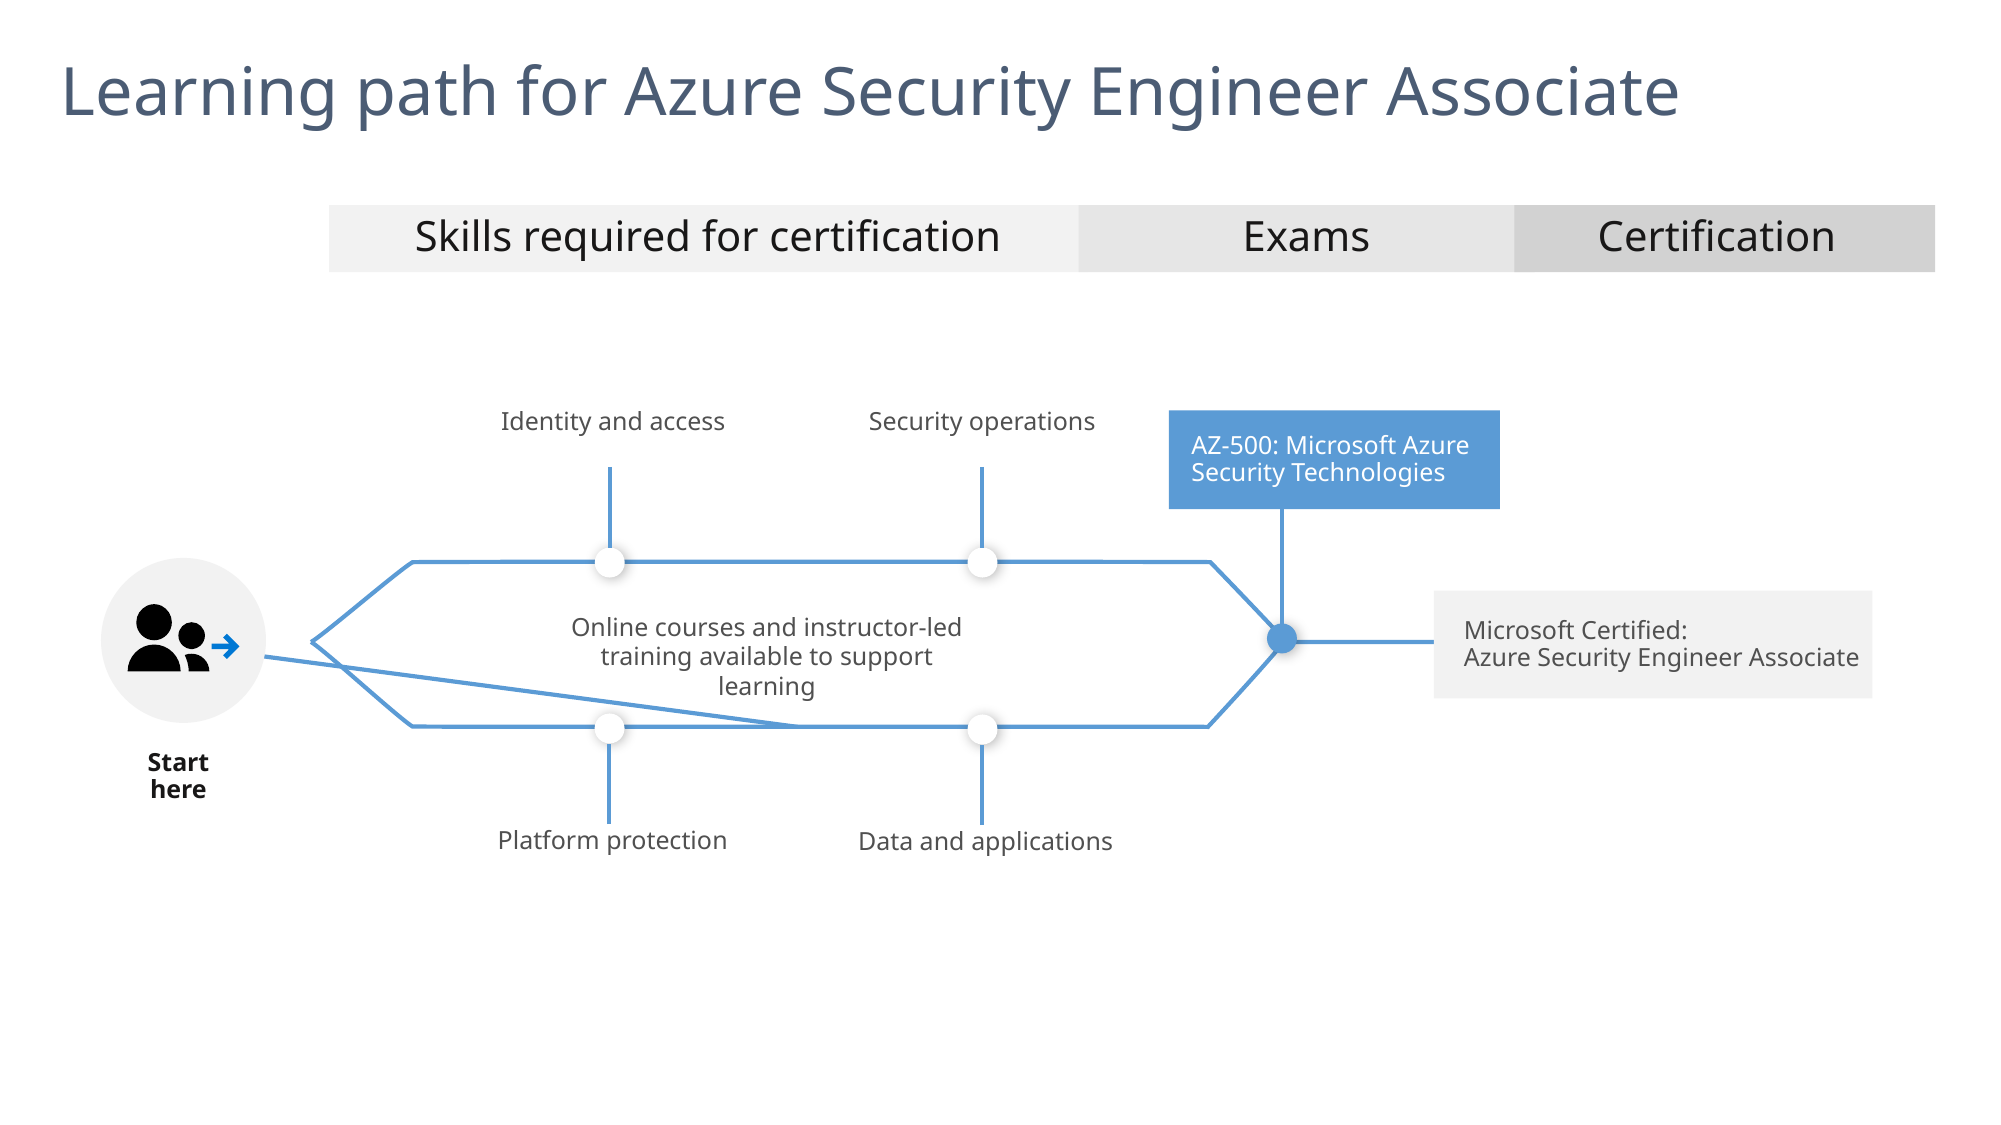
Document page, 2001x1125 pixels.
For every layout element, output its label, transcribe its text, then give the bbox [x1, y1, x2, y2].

text_box Start here [107, 735, 250, 820]
text_box Microsoft Certified: Azure Security Engineer Associate [1584, 590, 1873, 699]
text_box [478, 713, 741, 873]
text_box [839, 714, 1126, 874]
title Learning path for Azure Security Engineer Associate [60, 58, 1836, 246]
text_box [856, 395, 1109, 578]
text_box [482, 395, 738, 578]
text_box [329, 205, 1936, 273]
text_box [100, 557, 266, 723]
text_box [154, 561, 1584, 728]
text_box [1168, 409, 1500, 654]
